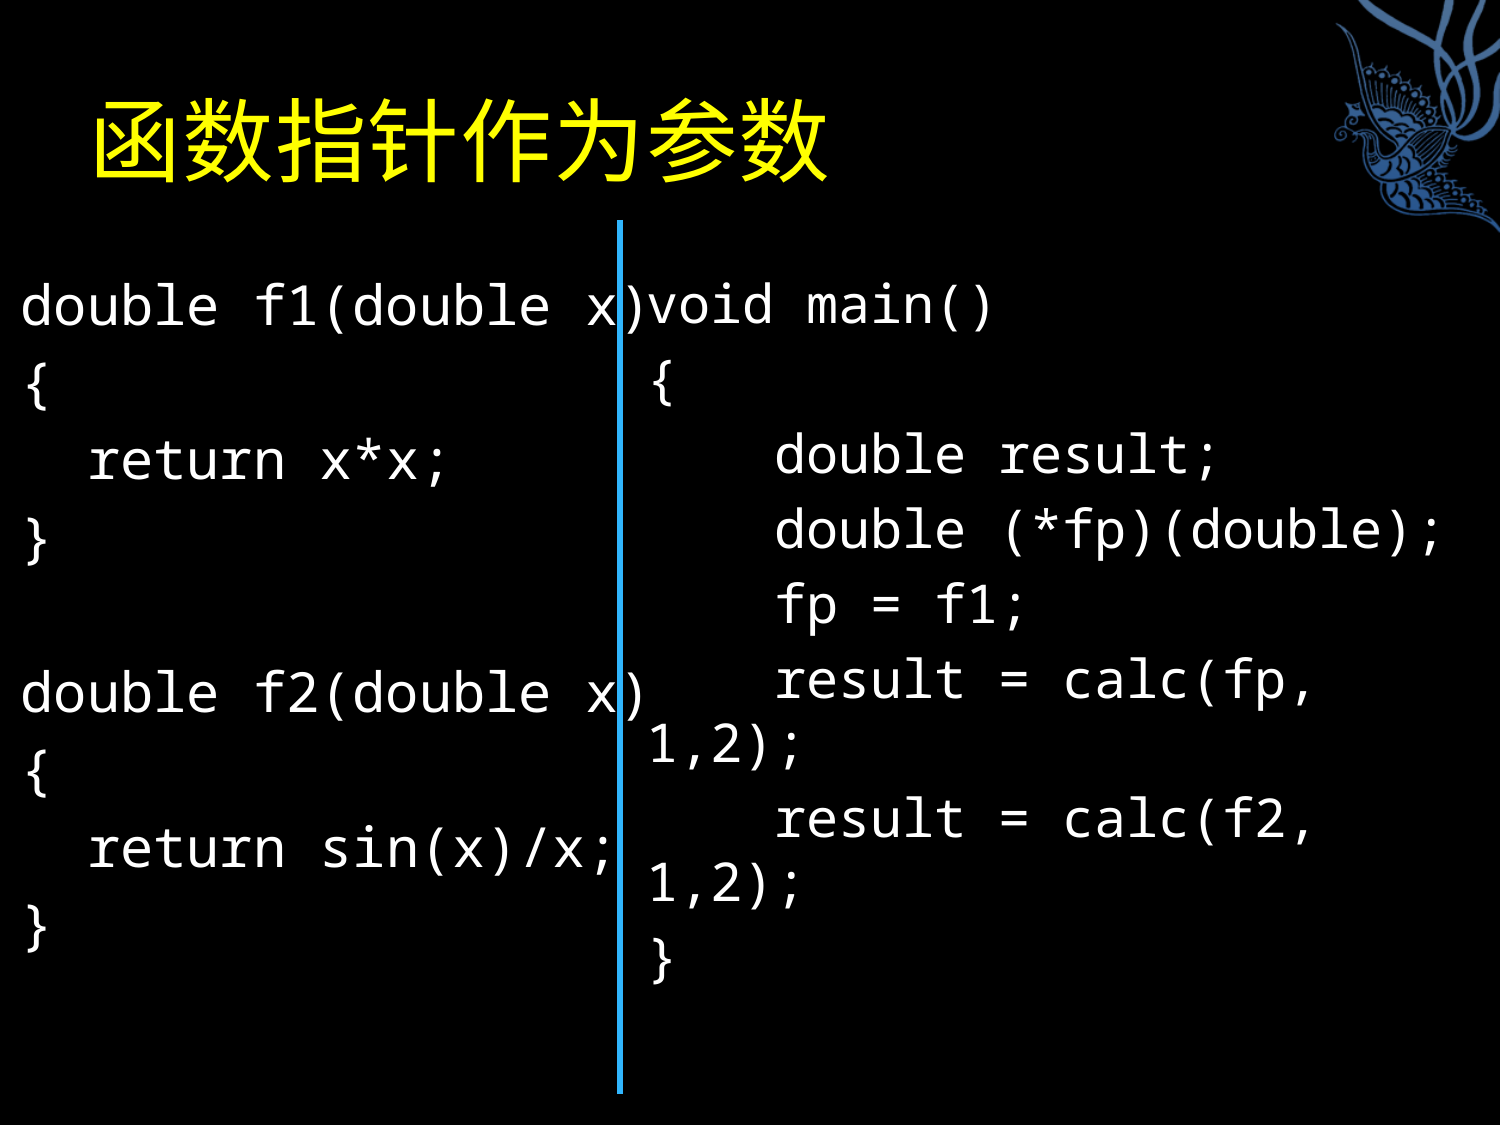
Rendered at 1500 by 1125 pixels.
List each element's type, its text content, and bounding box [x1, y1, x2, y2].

list double f1(double x) { return x*x; } double f2(double x) { return sin(x)/x; } [5, 262, 617, 1005]
title 函数指针作为参数 [75, 45, 1351, 233]
list double f1(double x) { return x*x; } double f2(double x) { return sin(x)/x; } [623, 262, 631, 1005]
list void main() { double result; double (*fp)(double); fp = f1; result = calc(fp, 1,2); result = calc(f2, 1,2); } [631, 262, 1500, 1005]
